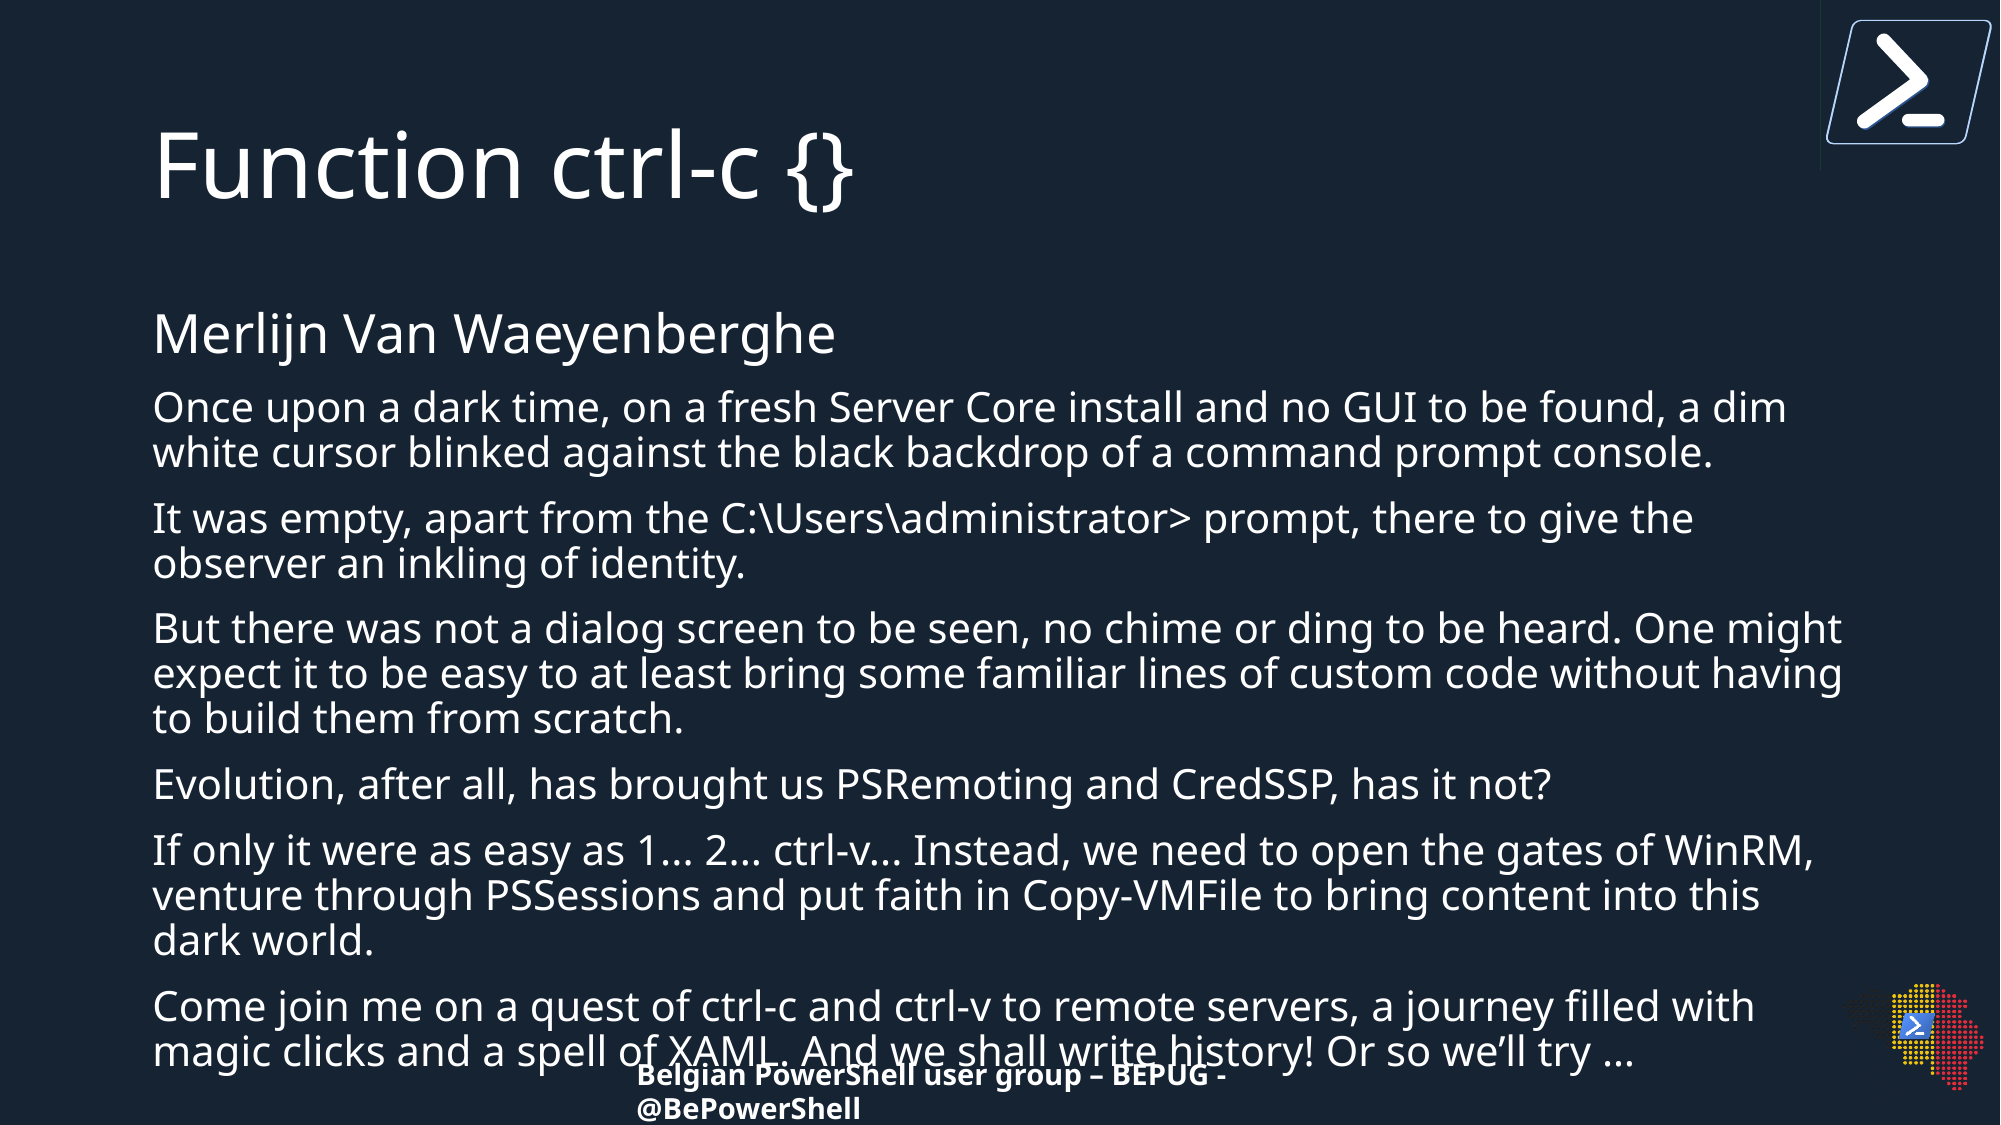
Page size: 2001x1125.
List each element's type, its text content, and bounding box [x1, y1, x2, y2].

picture [1835, 963, 1991, 1110]
list Merlijn Van Waeyenberghe Once upon a dark time, on a fresh Server Core install and no GUI to be found, a dim white cursor blinked against the black backdrop of a command prompt console. It was empty, apart from the C:\Users\administrator> prompt, there to give the observer an inkling of identity. But there was not a dialog screen to be seen, no chime or ding to be heard. One might expect it to be easy to at least bring some familiar lines of custom code without having to build them from scratch. Evolution, after all, has brought us PSRemoting and CredSSP, has it not? If only it were as easy as 1... 2... ctrl-v... Instead, we need to open the gates of WinRM, venture through PSSessions and put faith in Copy-VMFile to bring content into this dark world. Come join me on a quest of ctrl-c and ctrl-v to remote servers, a journey filled with magic clicks and a spell of XAML. And we shall write history! Or so we’ll try … [137, 299, 1863, 1014]
title Function ctrl-c {} [137, 59, 1863, 278]
